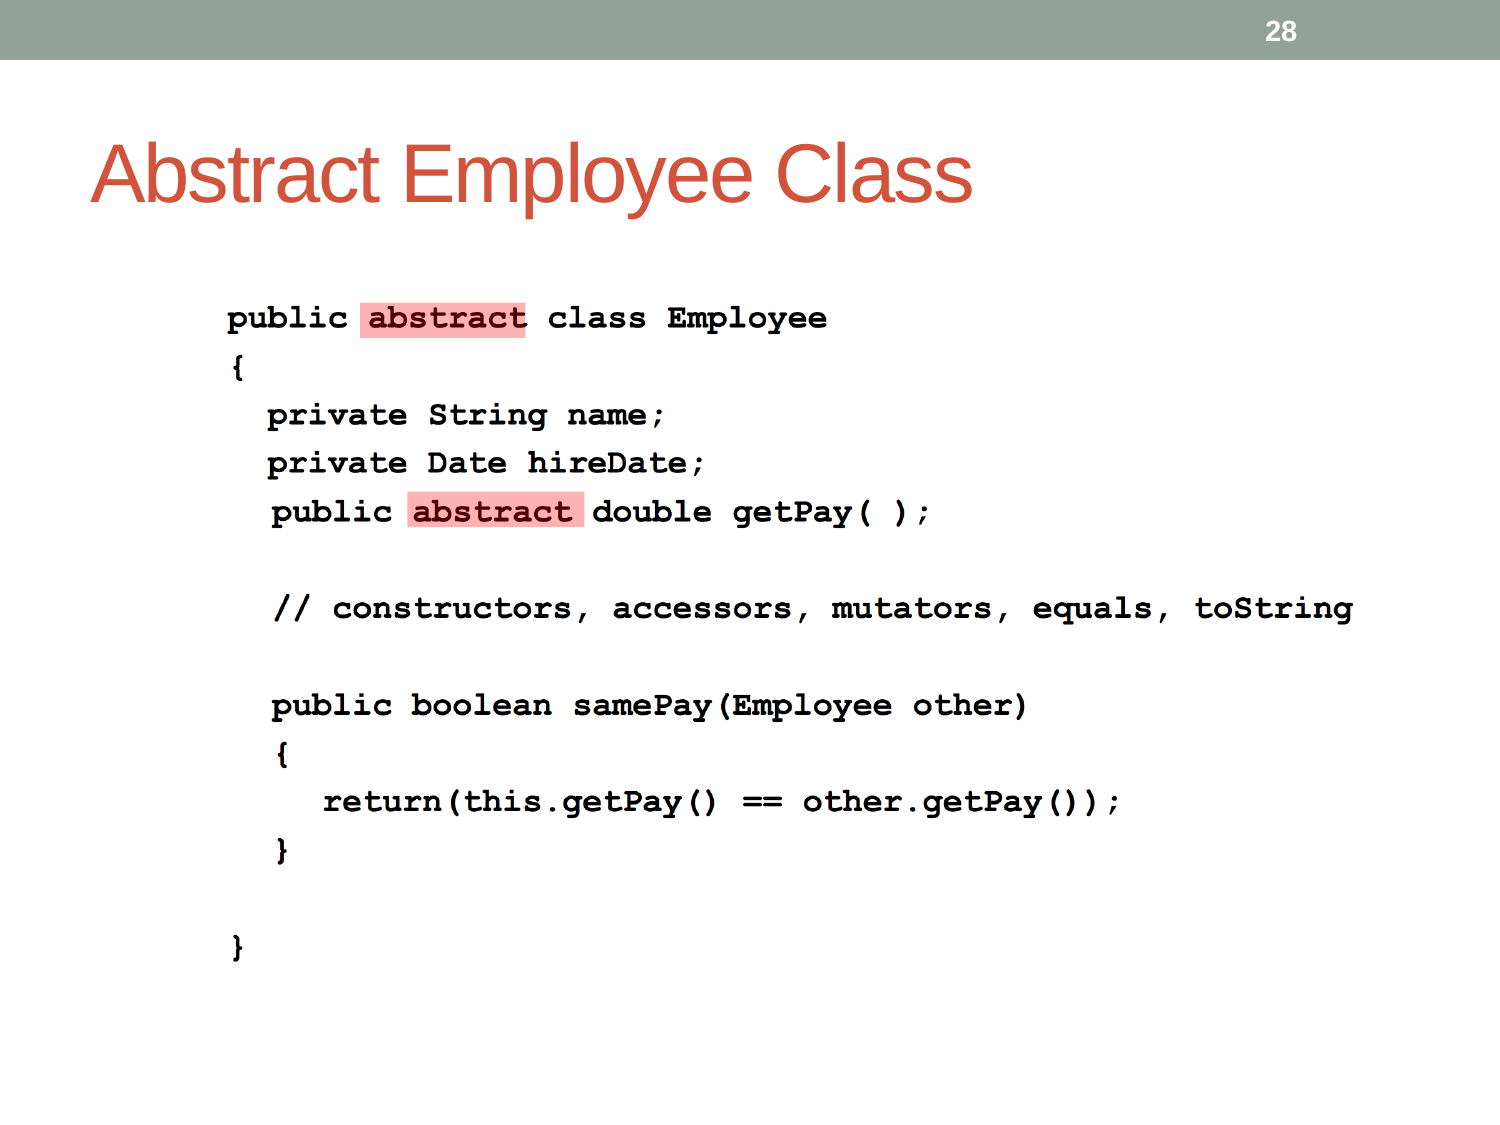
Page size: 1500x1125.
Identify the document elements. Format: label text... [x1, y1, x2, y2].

picture [218, 302, 1359, 968]
slide_number 28 [1250, 3, 1425, 57]
title Abstract Employee Class [75, 87, 1425, 250]
